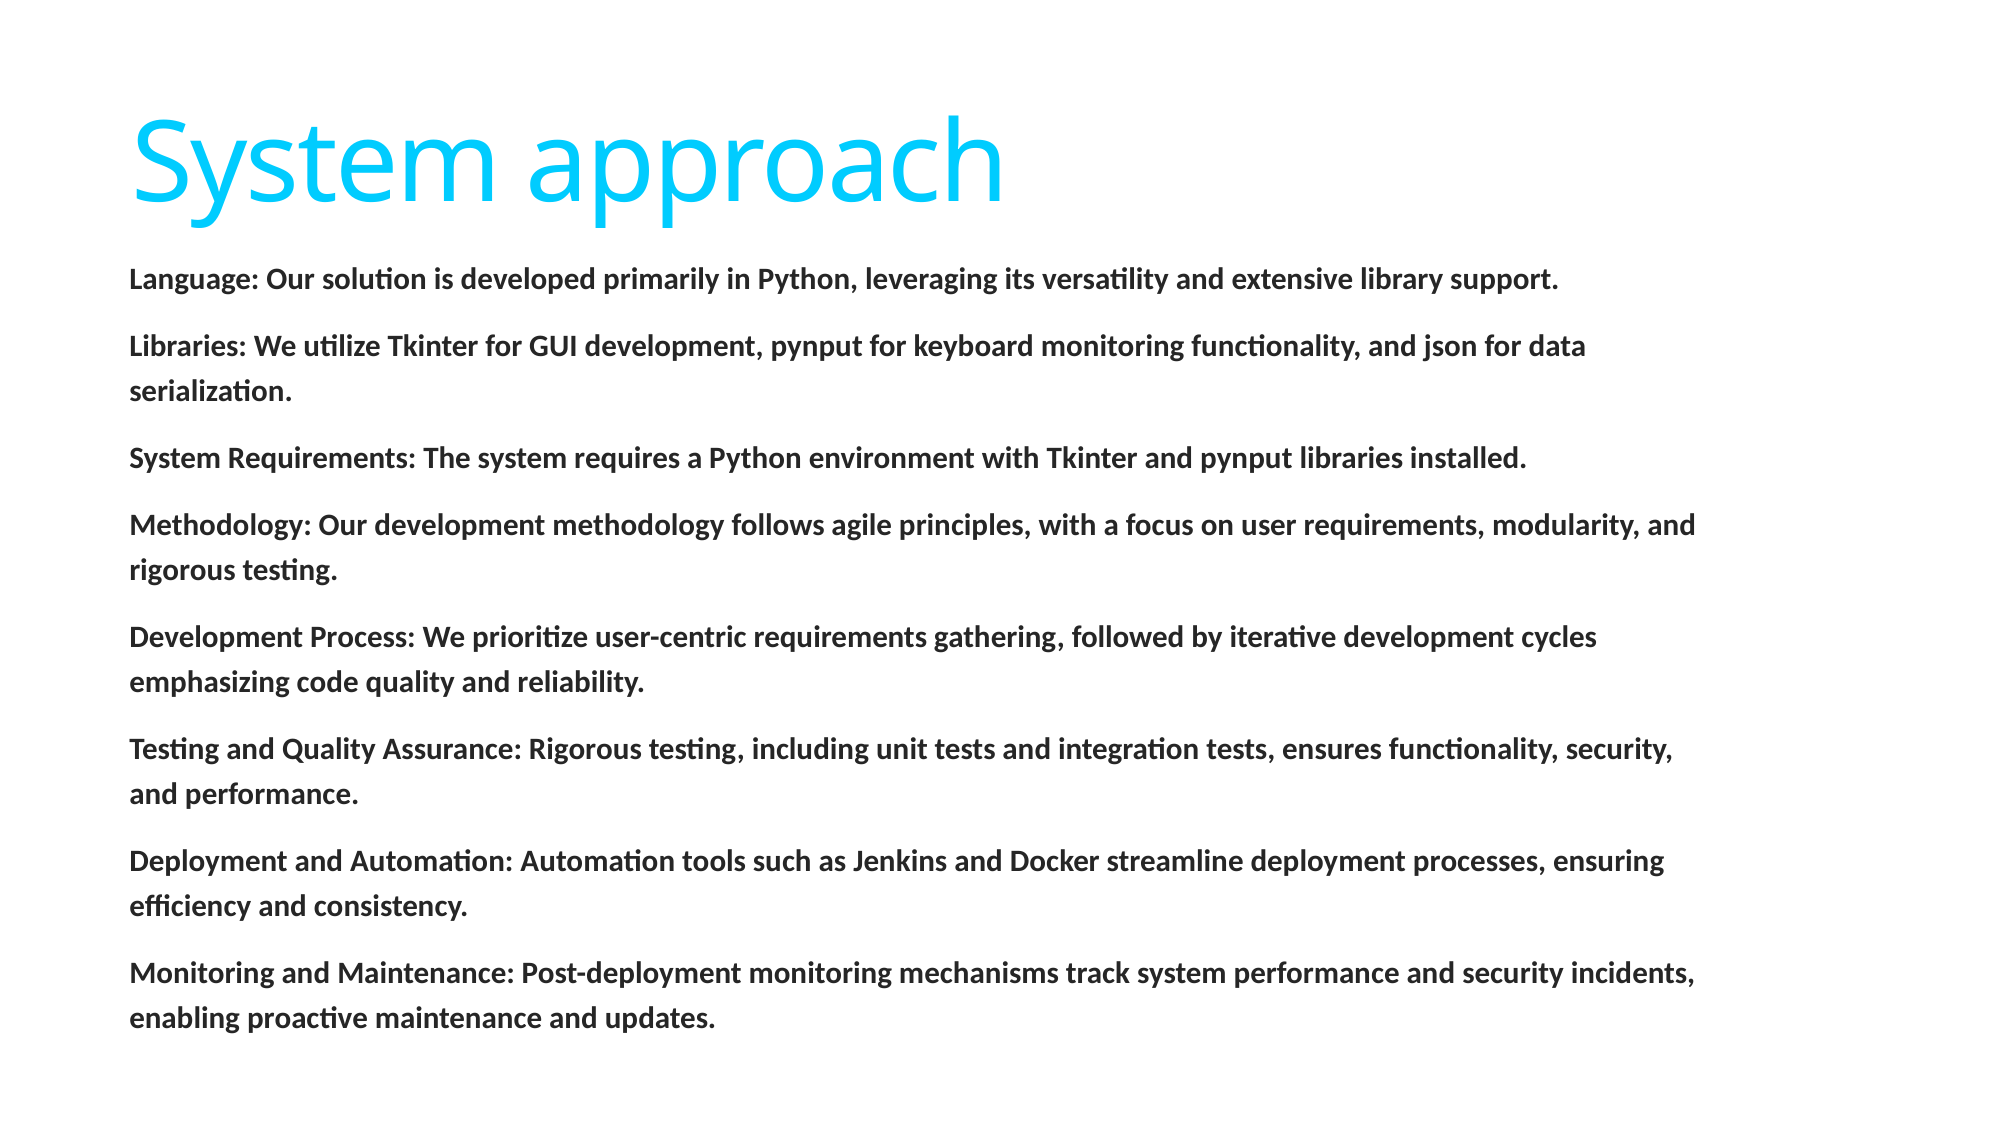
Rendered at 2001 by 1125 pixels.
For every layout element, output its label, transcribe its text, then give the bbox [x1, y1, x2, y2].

title System approach [116, 31, 1884, 304]
list Language: Our solution is developed primarily in Python, leveraging its versatility and extensive library support. Libraries: We utilize Tkinter for GUI development, pynput for keyboard monitoring functionality, and json for data serialization. System Requirements: The system requires a Python environment with Tkinter and pynput libraries installed. Methodology: Our development methodology follows agile principles, with a focus on user requirements, modularity, and rigorous testing. Development Process: We prioritize user-centric requirements gathering, followed by iterative development cycles emphasizing code quality and reliability. Testing and Quality Assurance: Rigorous testing, including unit tests and integration tests, ensures functionality, security, and performance. Deployment and Automation: Automation tools such as Jenkins and Docker streamline deployment processes, ensuring efficiency and consistency. Monitoring and Maintenance: Post-deployment monitoring mechanisms track system performance and security incidents, enabling proactive maintenance and updates. [65, 243, 1716, 1050]
